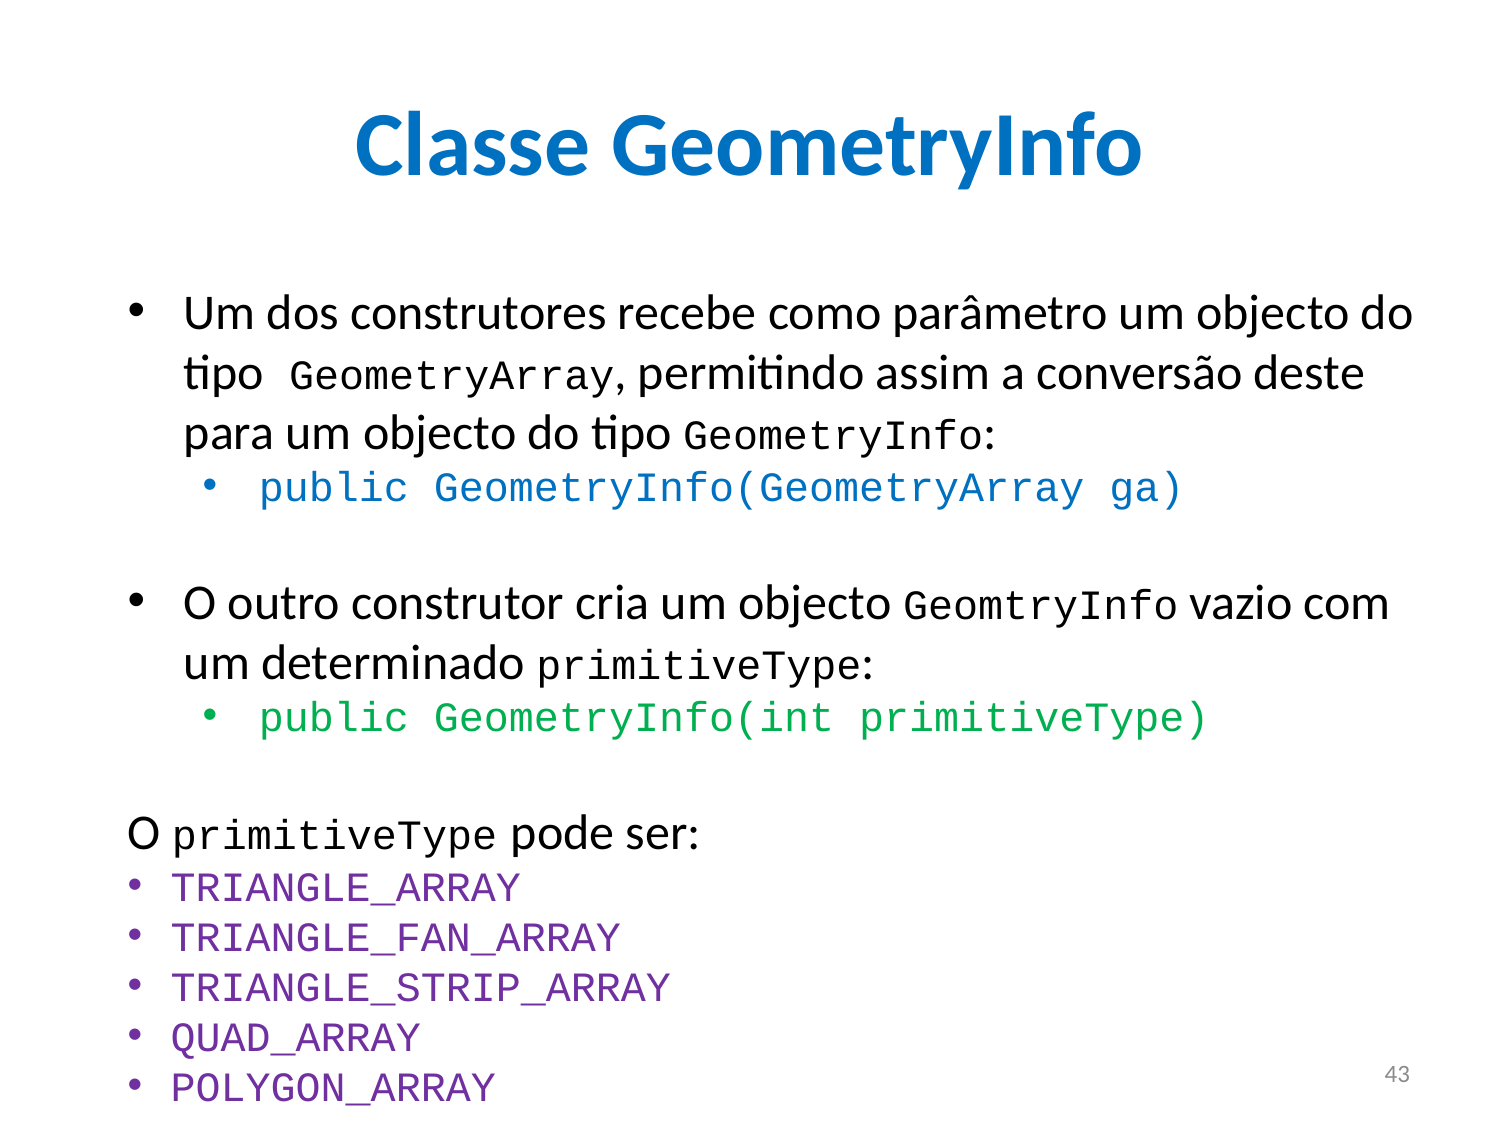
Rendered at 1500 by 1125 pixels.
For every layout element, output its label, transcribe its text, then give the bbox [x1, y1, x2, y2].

title Classe GeometryInfo [75, 45, 1425, 233]
text_box Um dos construtores recebe como parâmetro um objecto do tipo GeometryArray, permitindo assim a conversão deste para um objecto do tipo GeometryInfo: public GeometryInfo(GeometryArray ga) O outro construtor cria um objecto GeomtryInfo vazio com um determinado primitiveType: public GeometryInfo(int primitiveType) O primitiveType pode ser: TRIANGLE_ARRAY TRIANGLE_FAN_ARRAY TRIANGLE_STRIP_ARRAY QUAD_ARRAY POLYGON_ARRAY [112, 271, 1465, 1118]
